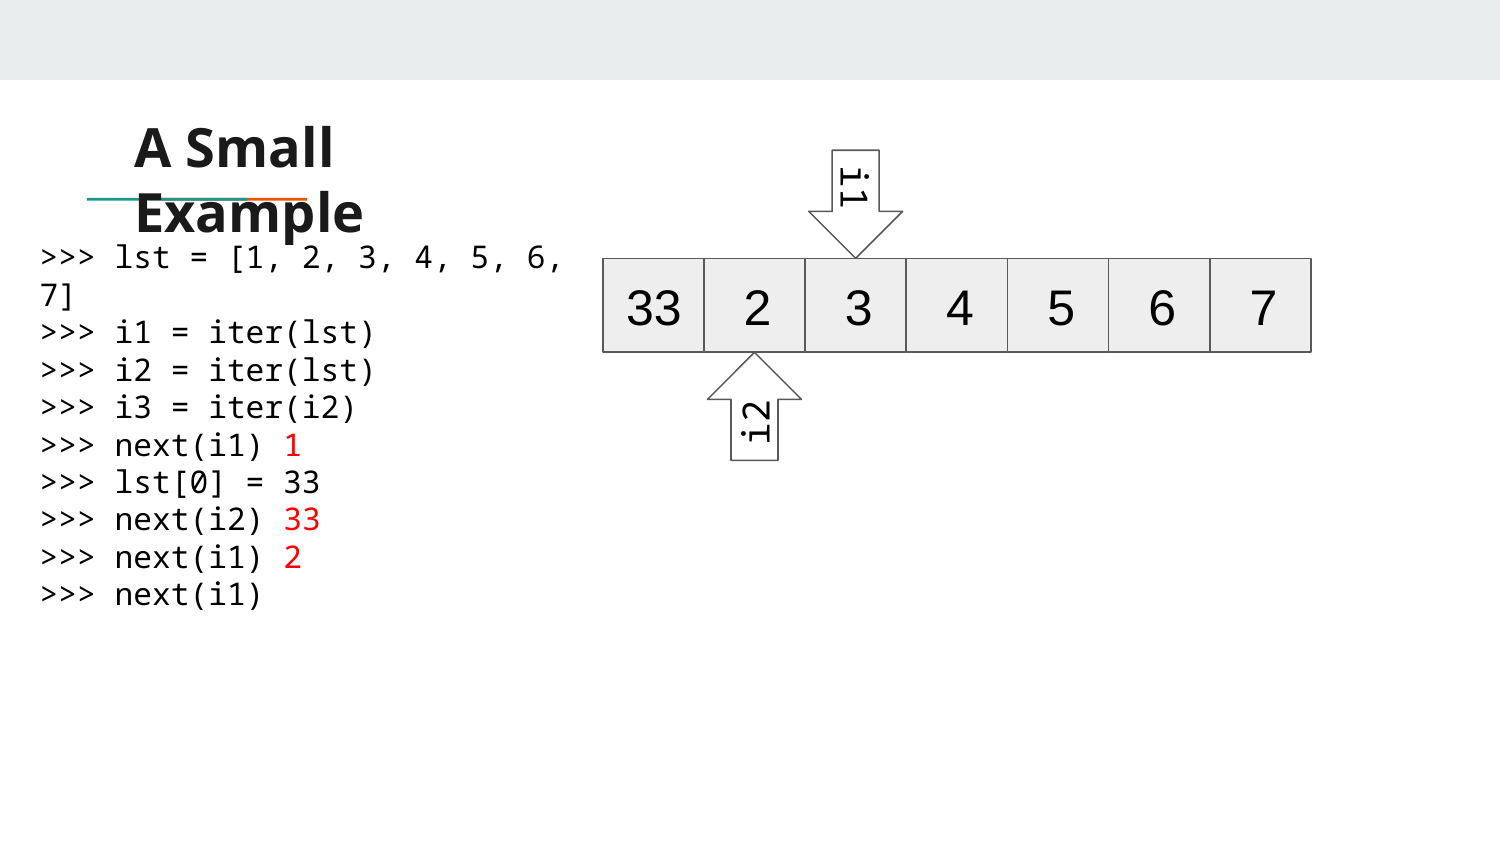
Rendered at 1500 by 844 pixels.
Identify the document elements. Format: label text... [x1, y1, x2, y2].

text_box 2 [703, 258, 805, 353]
text_box 7 [1209, 258, 1311, 353]
text_box 4 [906, 258, 1007, 353]
text_box 33 [603, 258, 703, 353]
text_box i2 [707, 352, 802, 461]
text_box 5 [1007, 258, 1108, 353]
text_box 3 [805, 258, 906, 353]
text_box >>> lst = [1, 2, 3, 4, 5, 6, 7] >>> i1 = iter(lst) >>> i2 = iter(lst) >>> i3 = iter(i2) >>> next(i1) 1 >>> lst[0] = 33 >>> next(i2) 33 >>> next(i1) 2 >>> next(i1) [24, 222, 603, 804]
text_box 6 [1108, 258, 1209, 353]
title A Small Example [119, 98, 594, 186]
text_box i1 [808, 150, 903, 259]
